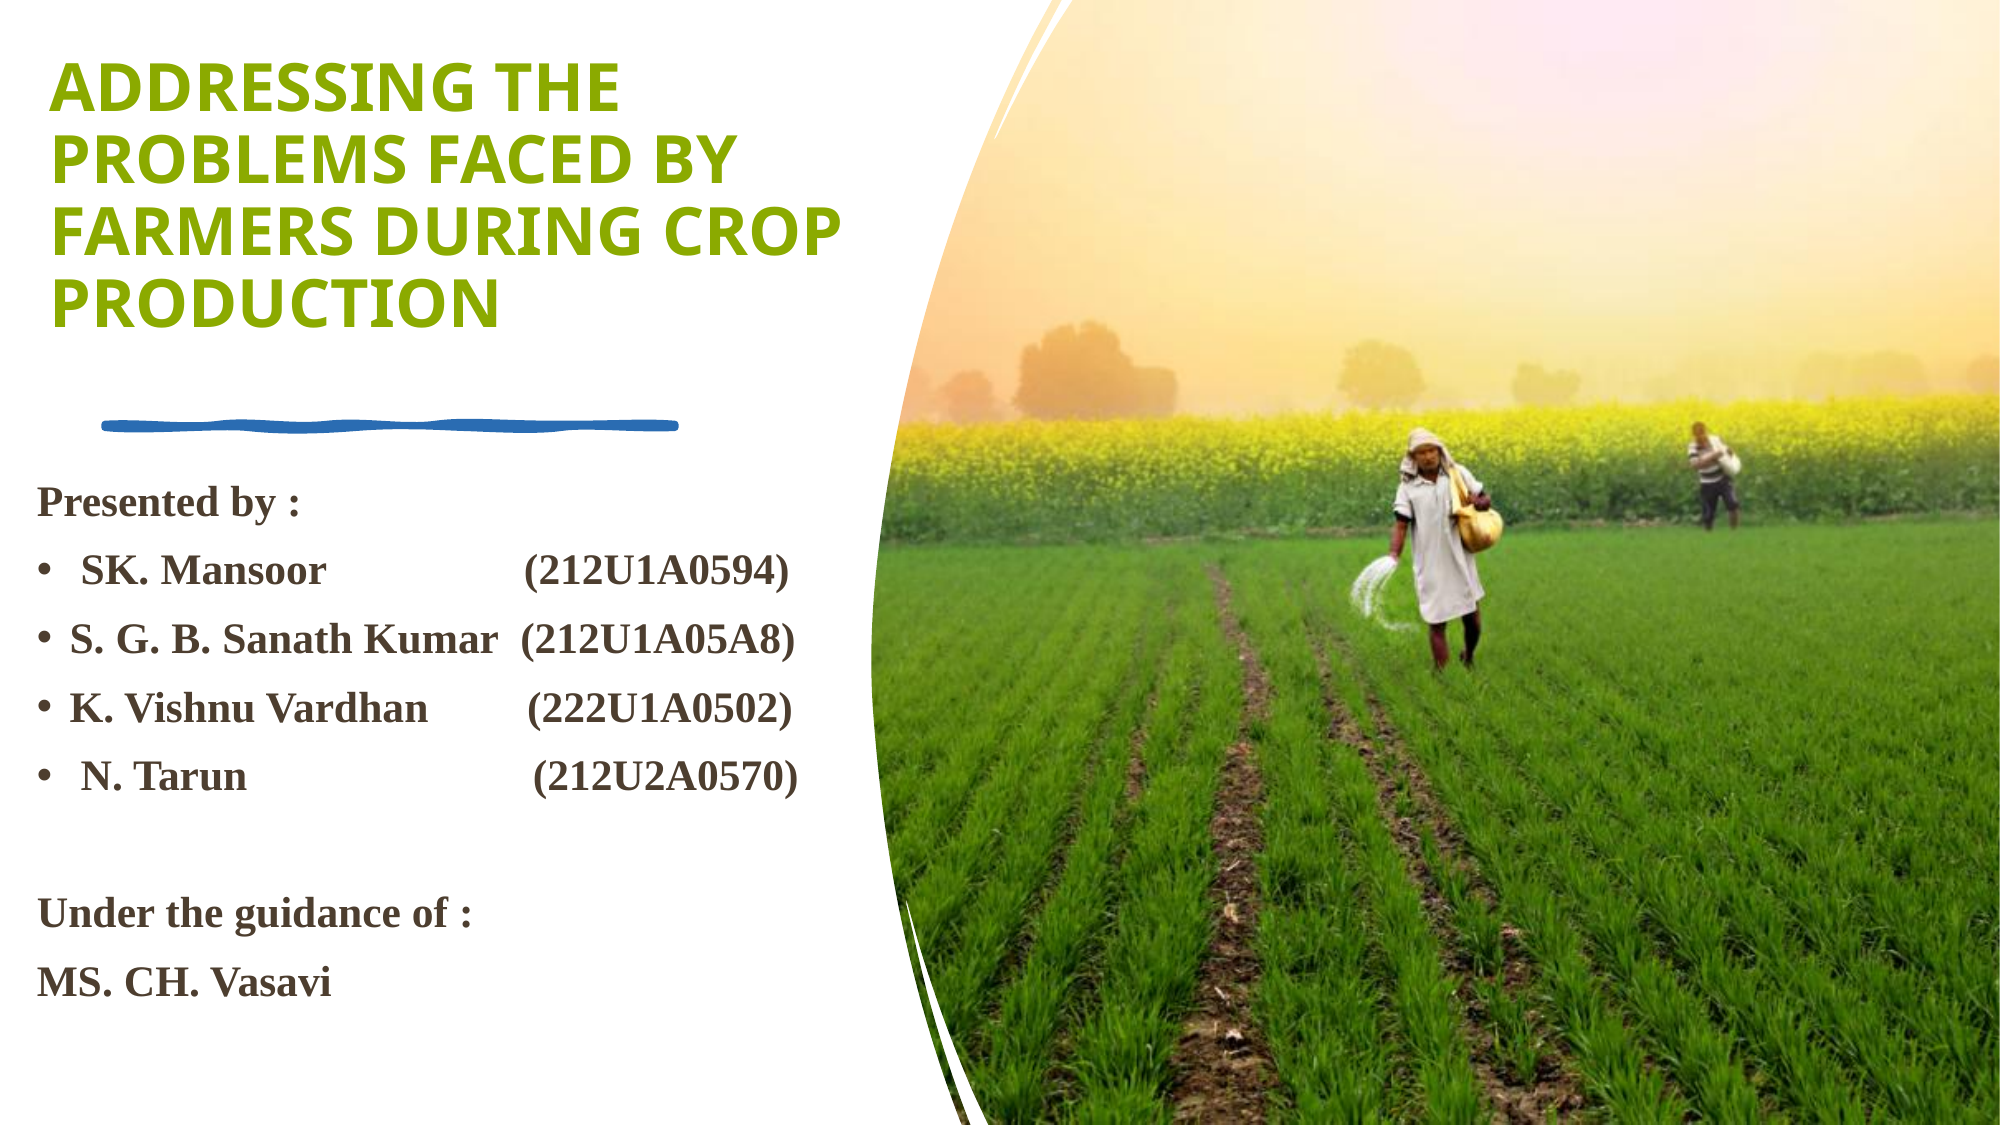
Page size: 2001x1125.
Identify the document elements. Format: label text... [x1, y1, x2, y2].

text_box [103, 421, 676, 431]
text_box [0, 0, 871, 1125]
list Presented by : SK. Mansoor (212U1A0594) S. G. B. Sanath Kumar (212U1A05A8) K. Vishnu Vardhan (222U1A0502) N. Tarun (212U2A0570) Under the guidance of : MS. CH. Vasavi [21, 471, 871, 1016]
picture [871, 0, 2000, 1125]
title ADDRESSING THE PROBLEMS FACED BY FARMERS DURING CROP PRODUCTION [34, 28, 871, 350]
